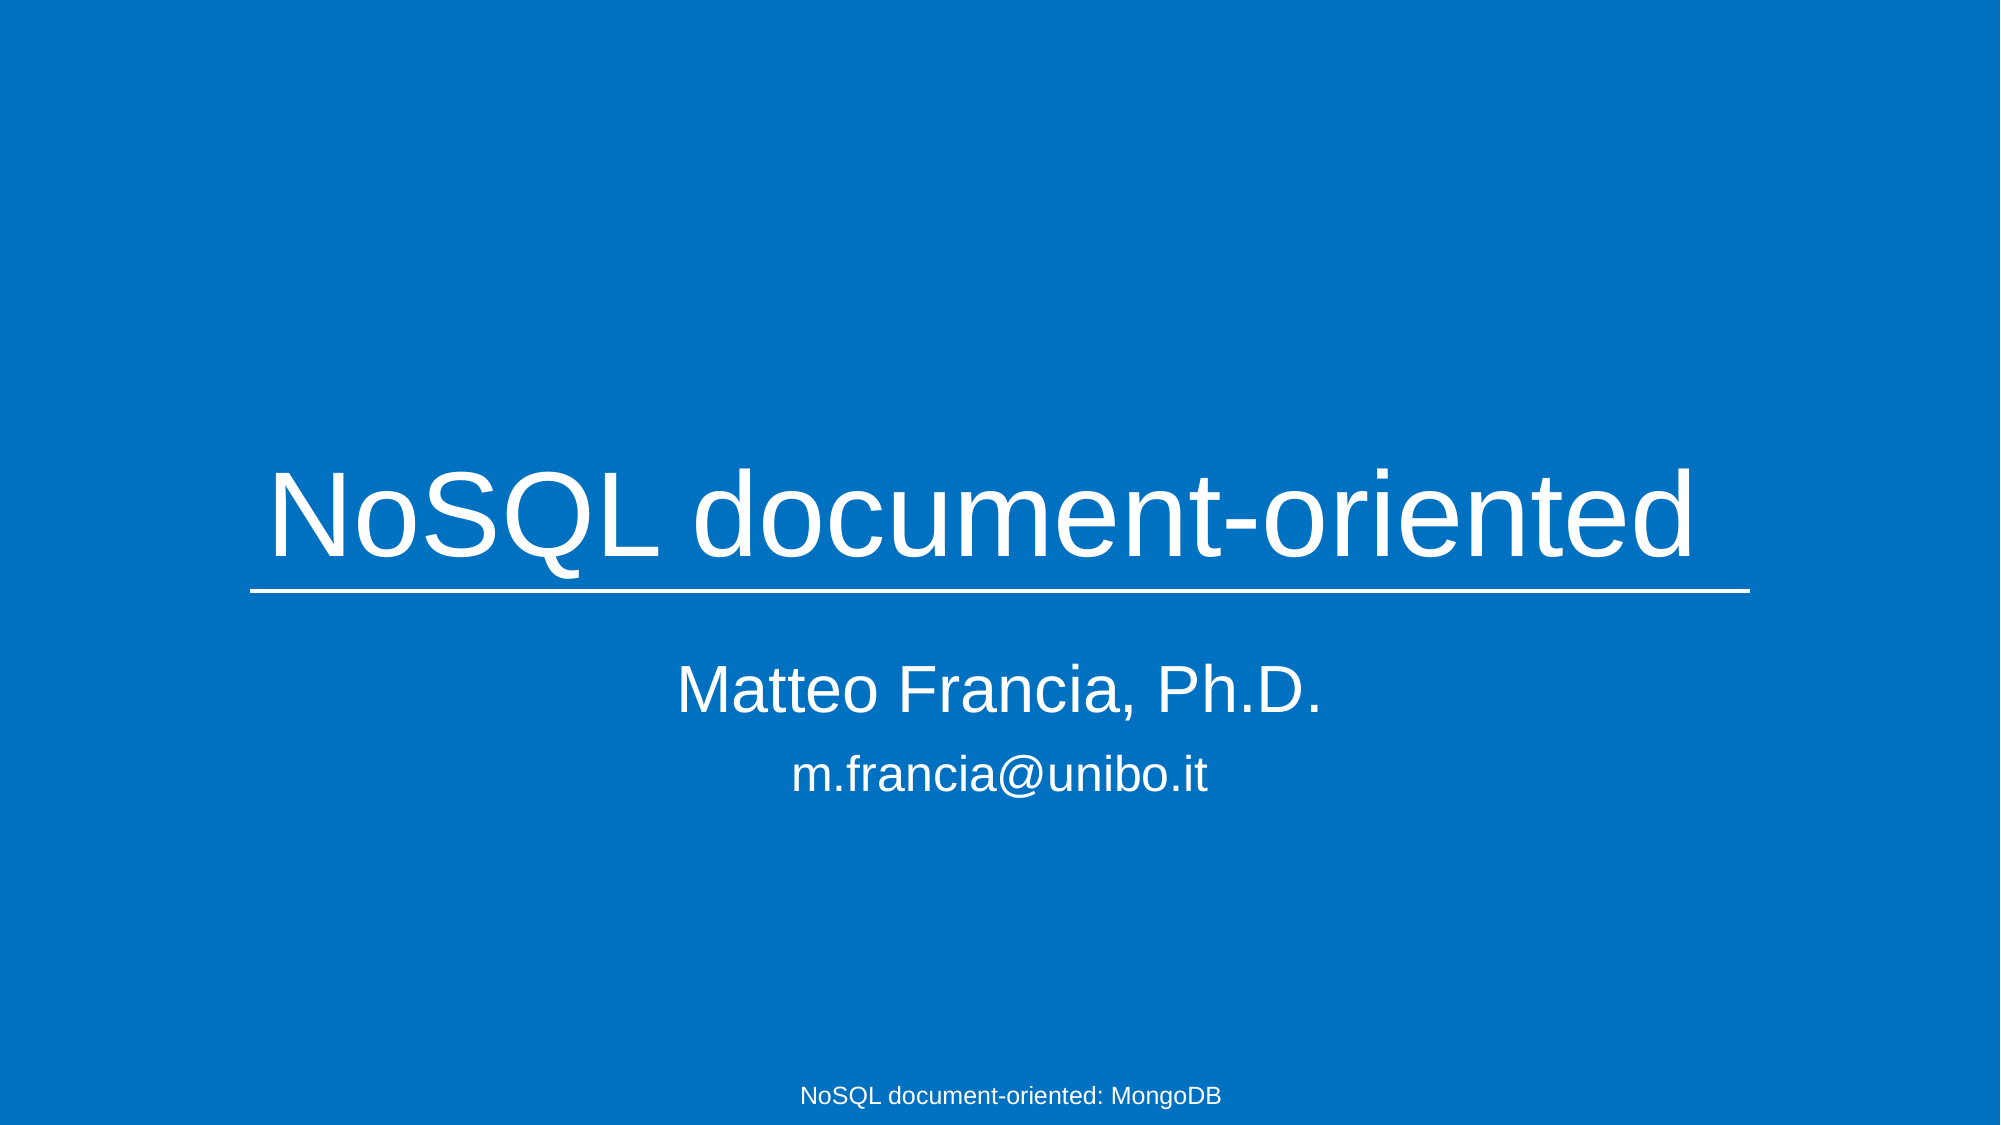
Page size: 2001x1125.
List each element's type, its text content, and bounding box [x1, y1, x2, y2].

title NoSQL document-oriented [251, 198, 1752, 590]
subtitle Matteo Francia, Ph.D. m.francia@unibo.it [249, 592, 1750, 865]
